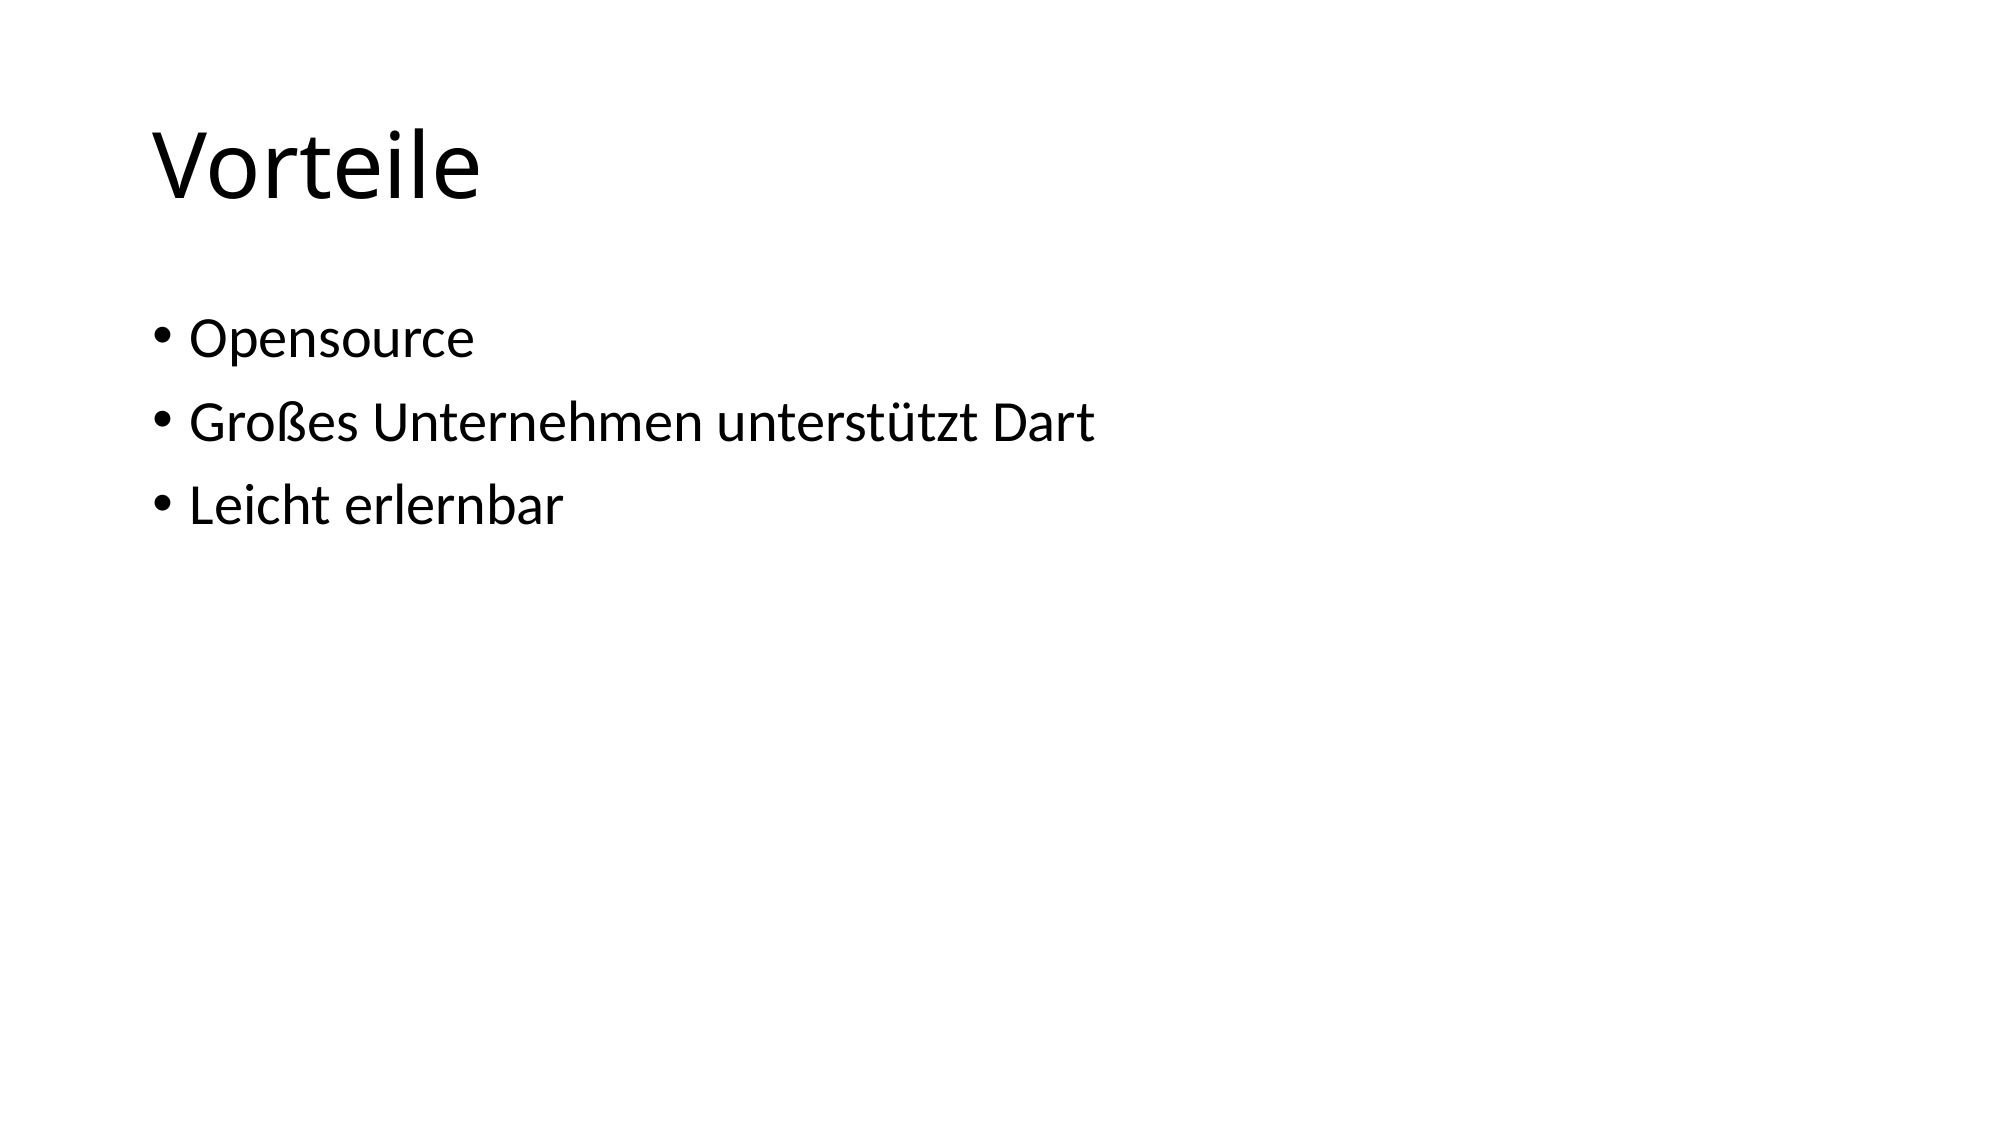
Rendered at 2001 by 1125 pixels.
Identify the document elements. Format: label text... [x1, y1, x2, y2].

title Vorteile [137, 59, 1863, 278]
list Opensource Großes Unternehmen unterstützt Dart Leicht erlernbar [137, 299, 1863, 1014]
